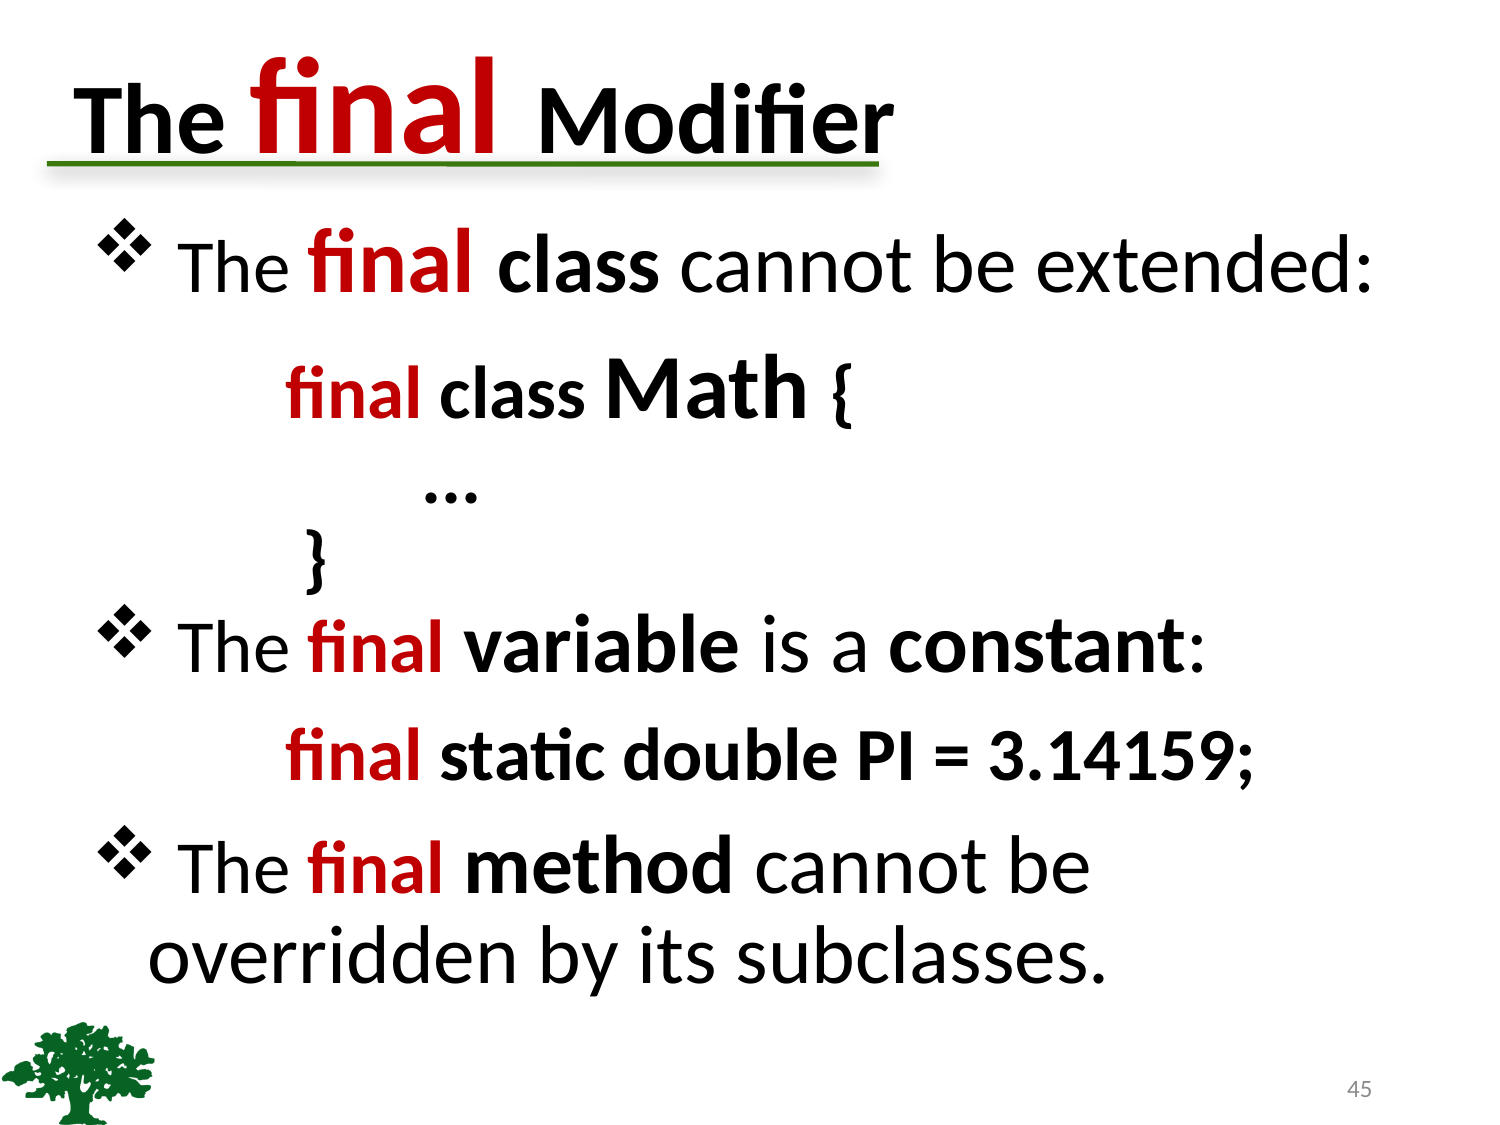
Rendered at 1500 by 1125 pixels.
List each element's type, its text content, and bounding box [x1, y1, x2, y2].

title The final Modifier [58, 34, 1334, 153]
picture [0, 1021, 157, 1125]
slide_number 45 [1074, 1049, 1388, 1125]
list The final class cannot be extended: final class Math { ... } The final variable is a constant: final static double PI = 3.14159; The final method cannot be overridden by its subclasses. [76, 198, 1471, 1008]
